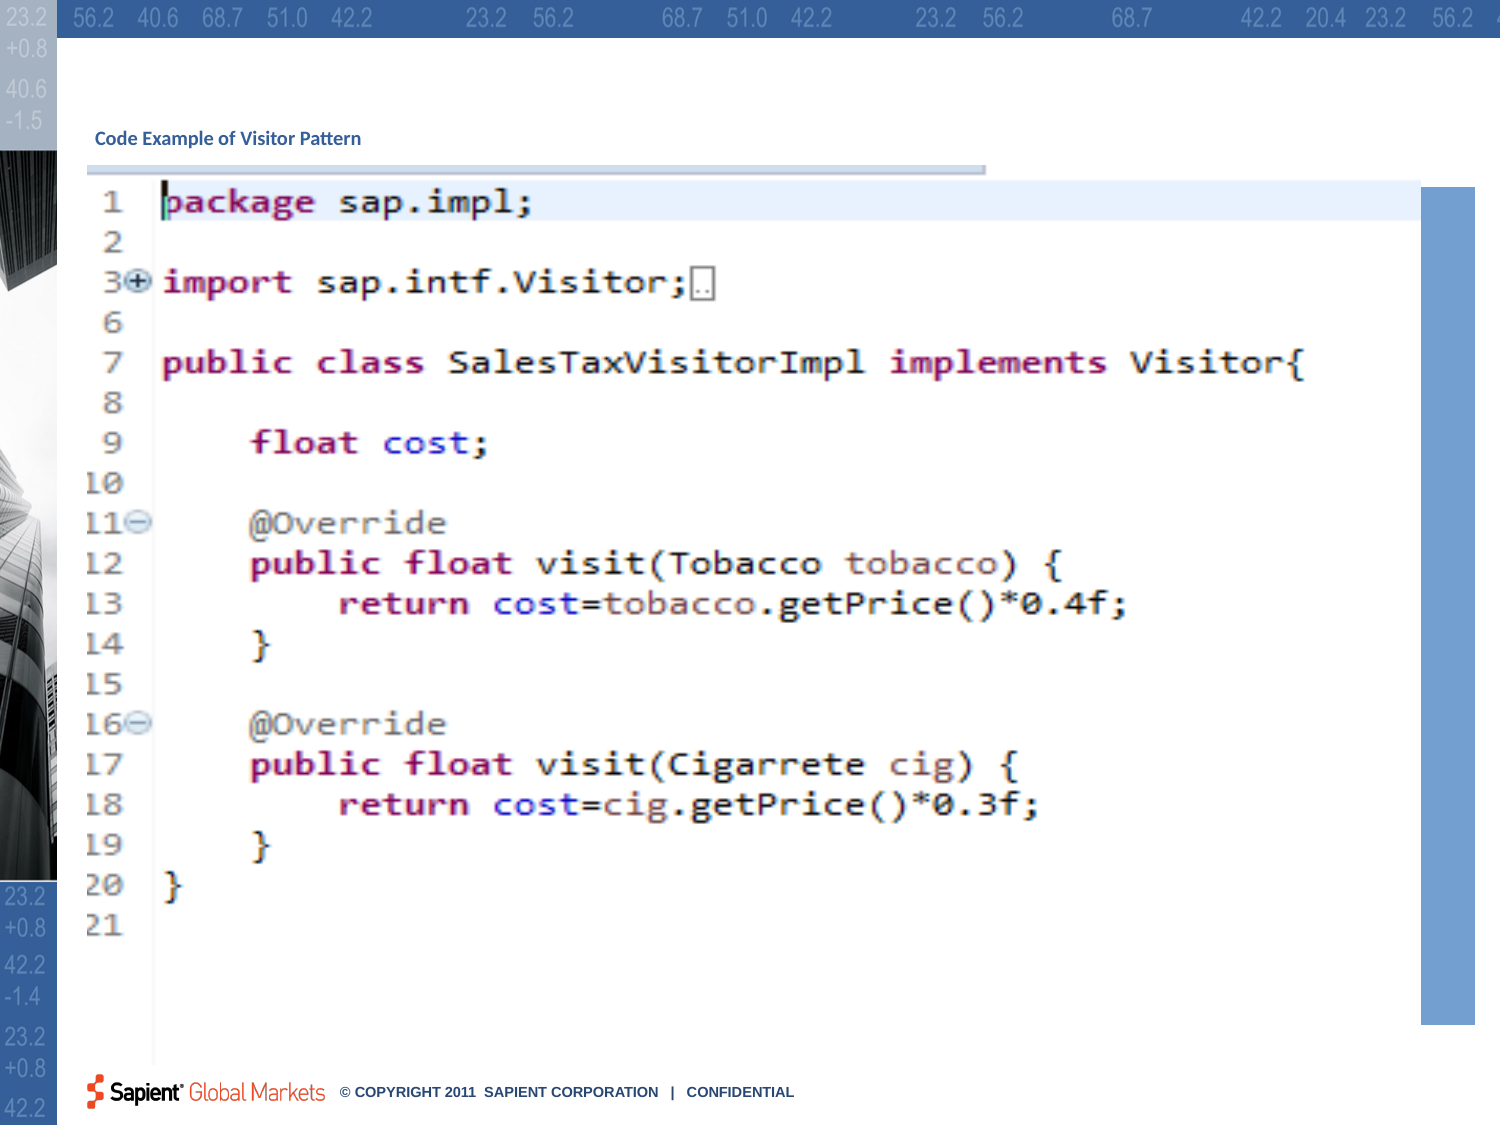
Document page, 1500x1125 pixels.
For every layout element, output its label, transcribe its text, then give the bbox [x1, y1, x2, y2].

picture [0, 0, 1500, 1125]
picture [87, 165, 1421, 1065]
title Code Example of Visitor Pattern [87, 115, 1476, 183]
picture [87, 1074, 325, 1109]
